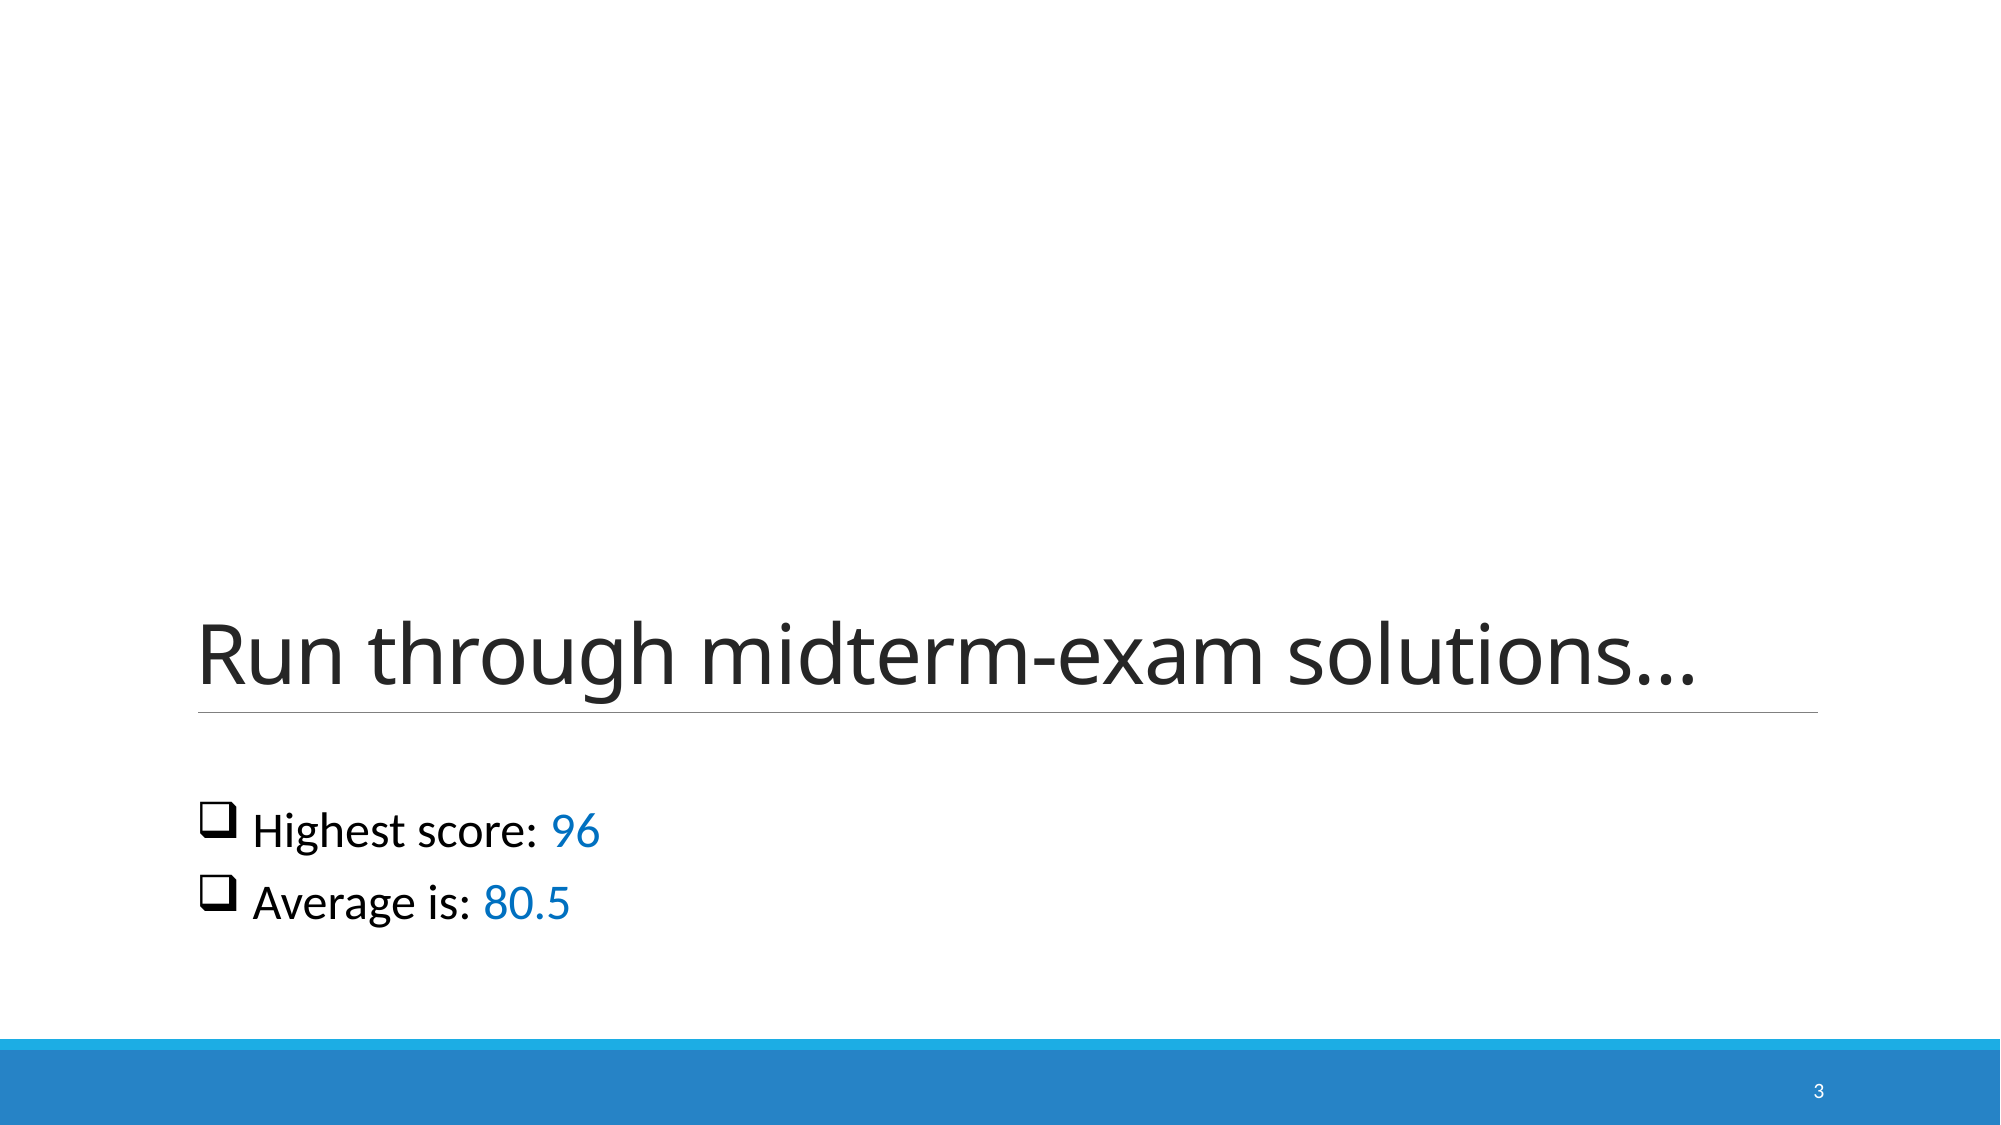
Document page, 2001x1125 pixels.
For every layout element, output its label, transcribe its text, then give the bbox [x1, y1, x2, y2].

slide_number 3 [1624, 1059, 1840, 1120]
text_box Highest score: 96 Average is: 80.5 [181, 789, 616, 937]
title Run through midterm-exam solutions… [180, 124, 1830, 710]
